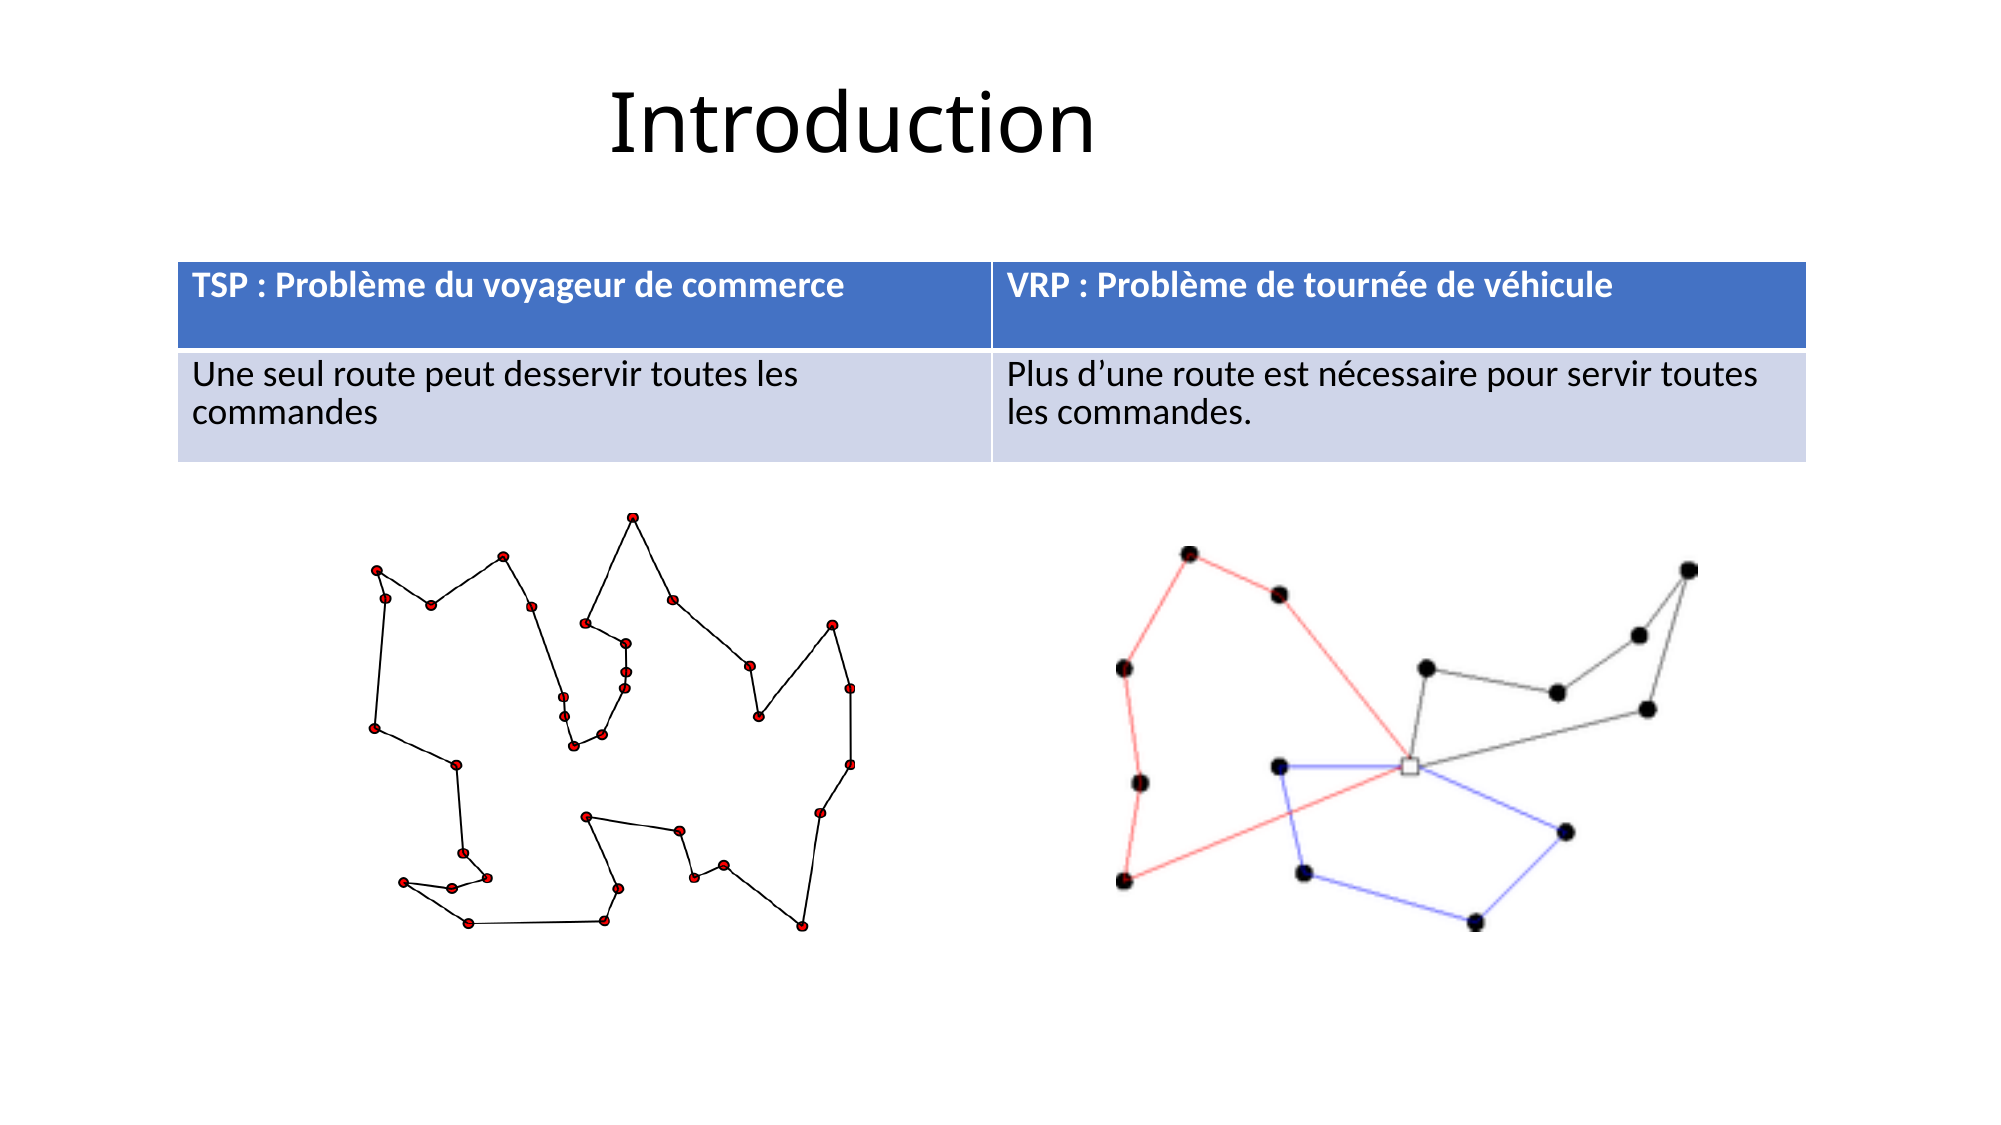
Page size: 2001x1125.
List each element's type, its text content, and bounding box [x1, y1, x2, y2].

picture [362, 513, 855, 932]
table_cell Une seul route peut desservir toutes les commandes [178, 353, 991, 462]
table_cell Plus d’une route est nécessaire pour servir toutes les commandes. [993, 353, 1806, 462]
picture [1116, 546, 1698, 932]
table_header TSP : Problème du voyageur de commerce [178, 262, 991, 348]
title Introduction [199, 50, 1510, 193]
table_header VRP : Problème de tournée de véhicule [993, 262, 1806, 348]
